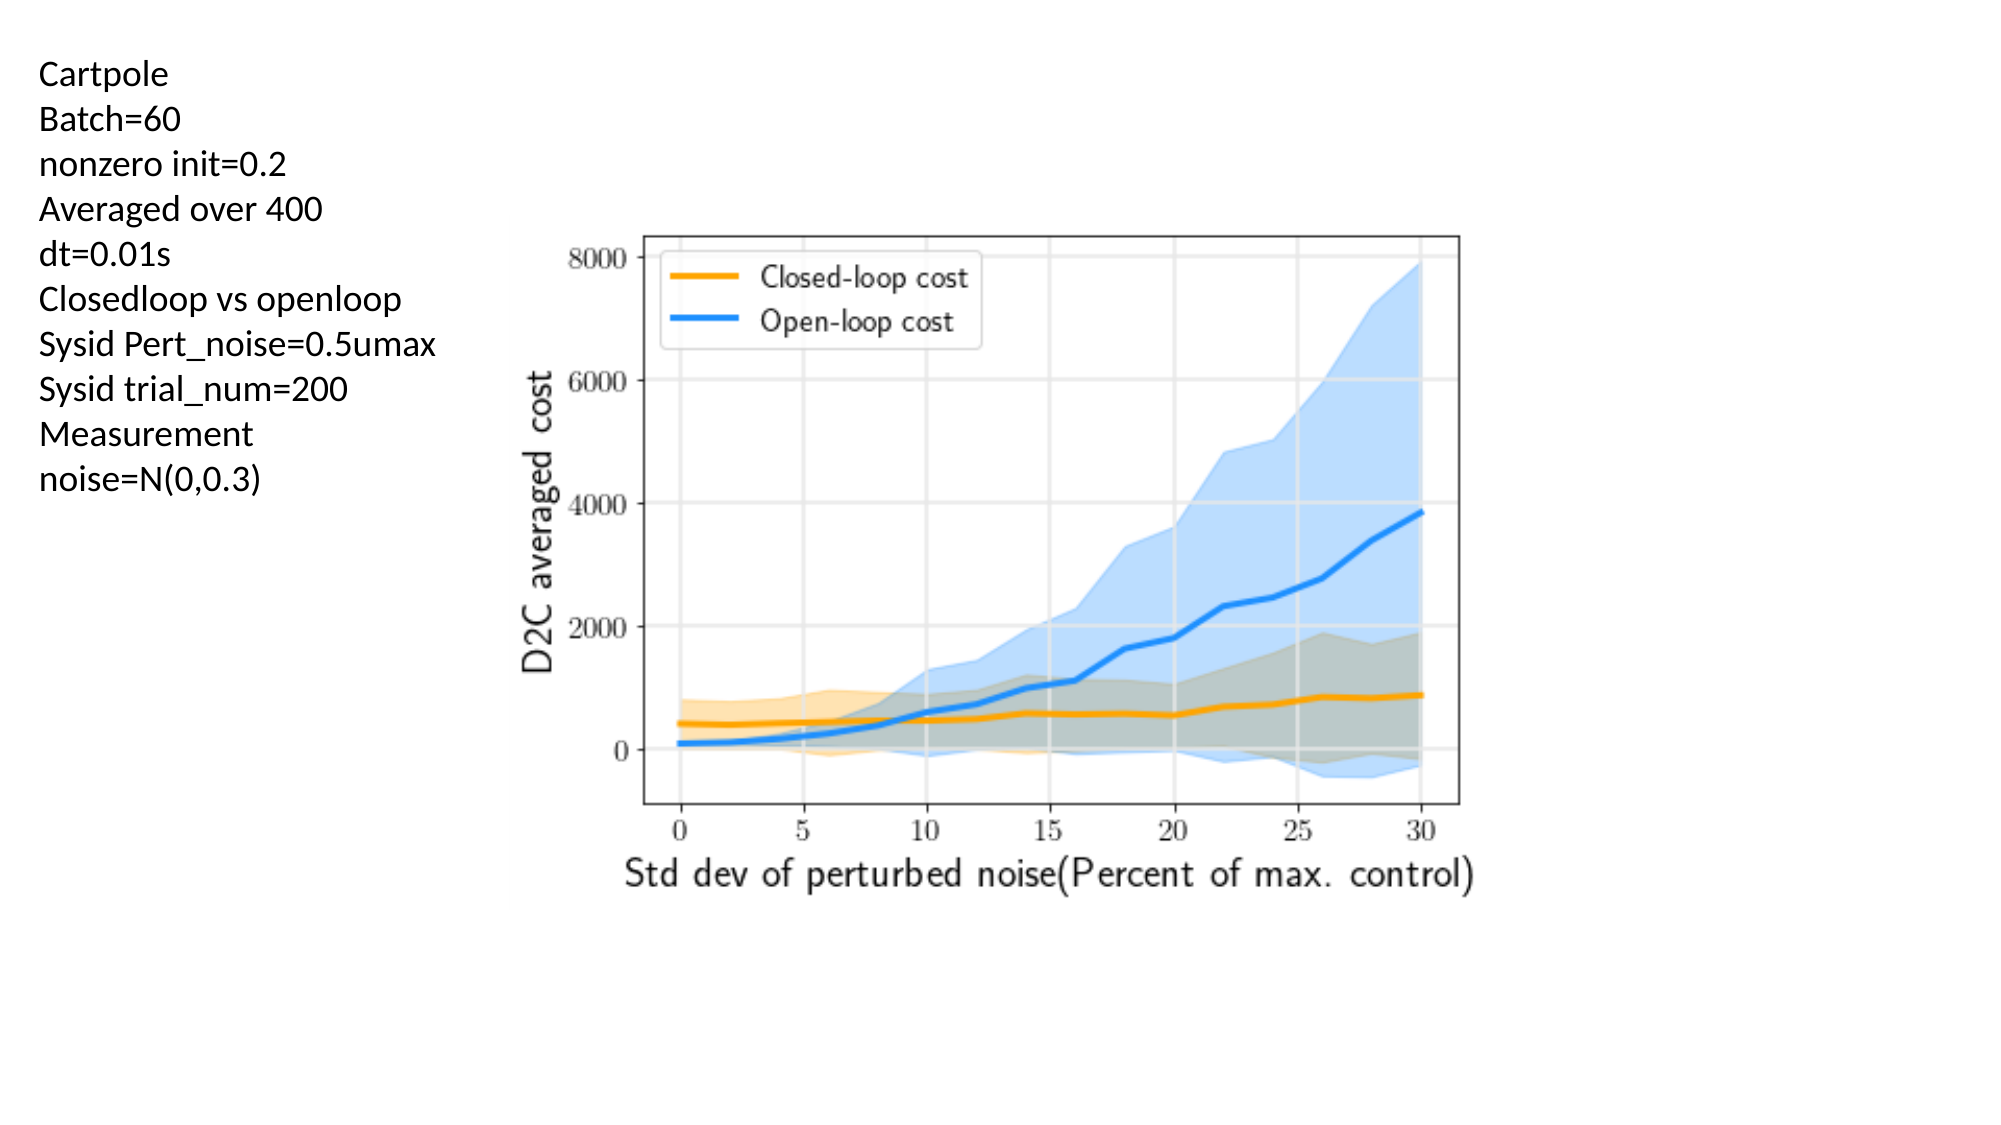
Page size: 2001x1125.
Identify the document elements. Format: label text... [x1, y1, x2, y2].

text_box Cartpole Batch=60 nonzero init=0.2 Averaged over 400 dt=0.01s Closedloop vs openloop Sysid Pert_noise=0.5umax Sysid trial_num=200 Measurement noise=N(0,0.3) [24, 41, 481, 506]
picture [508, 215, 1492, 910]
